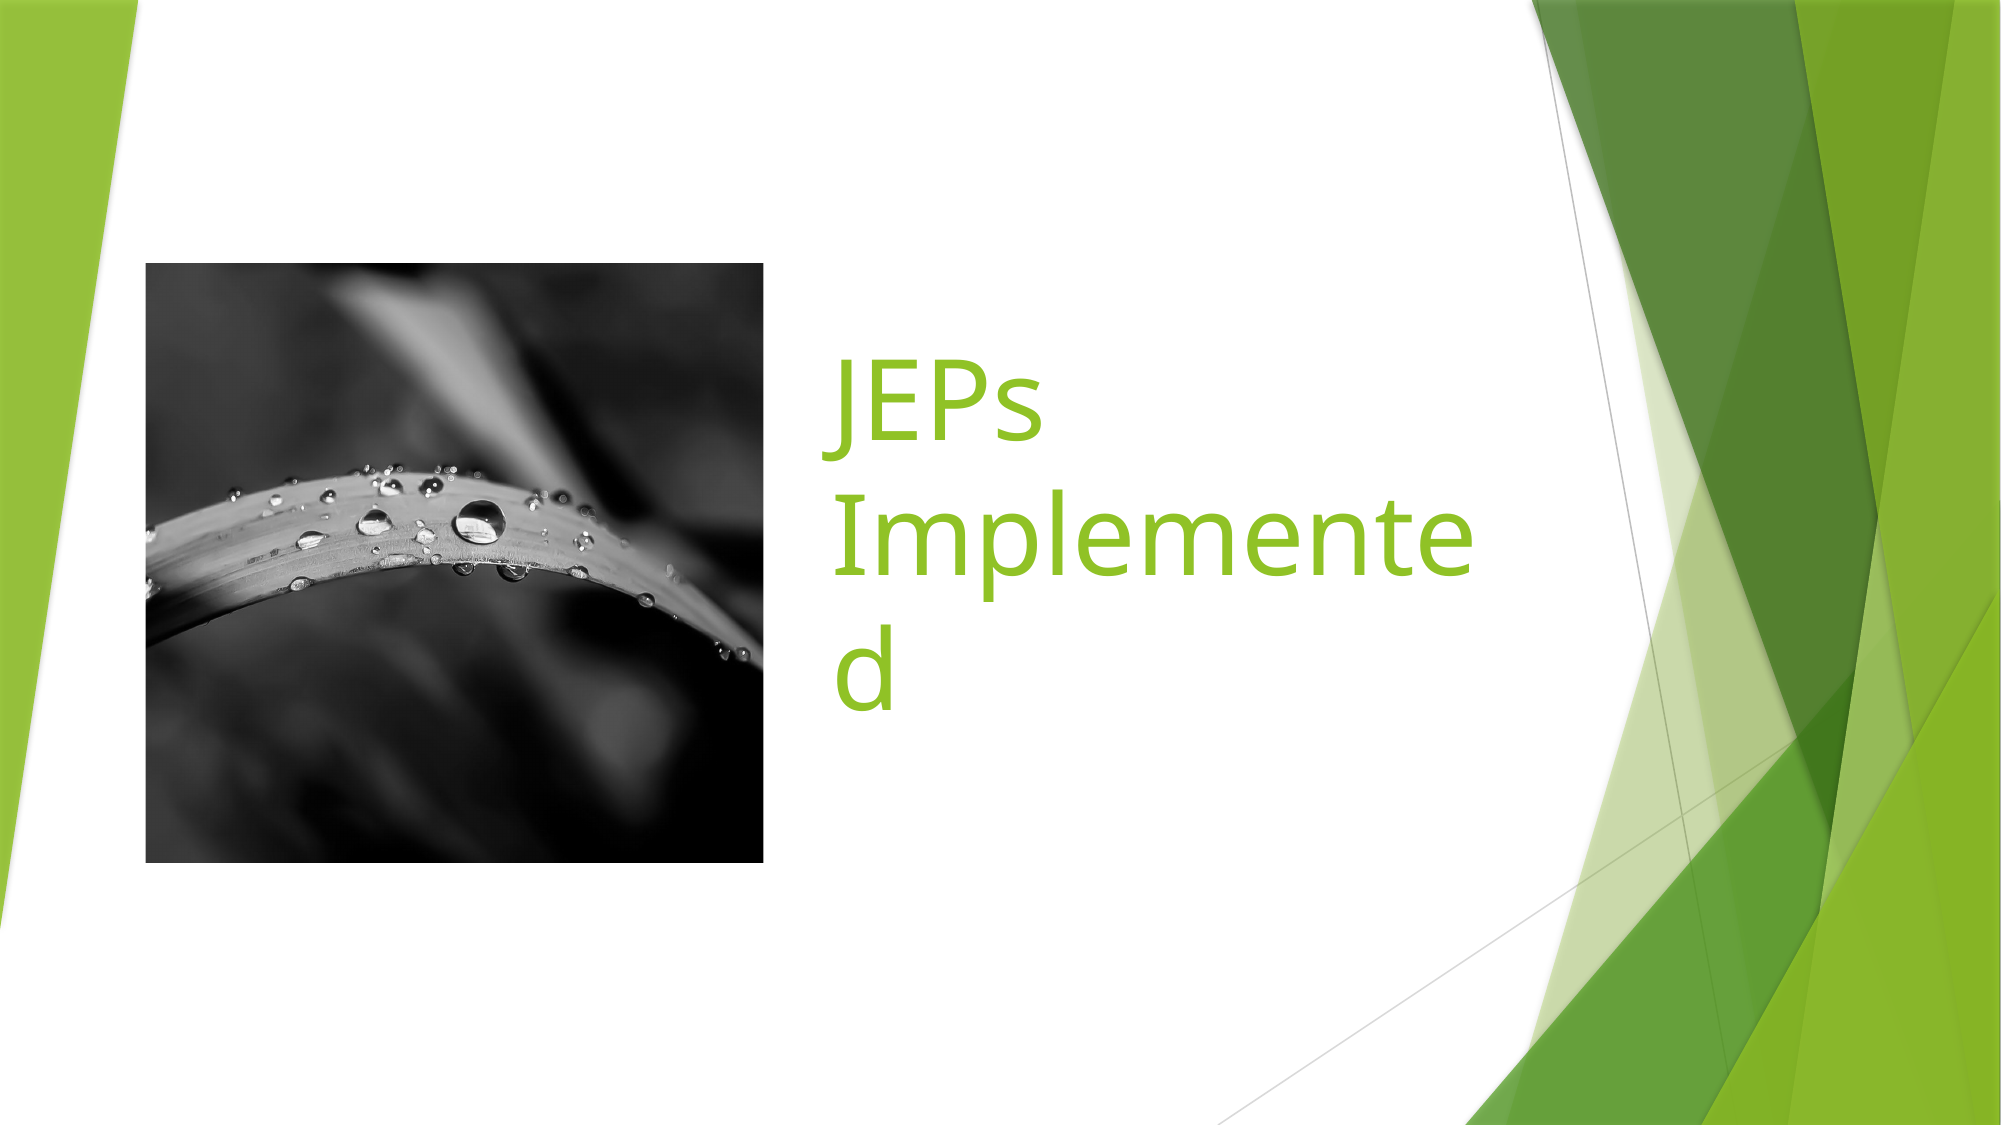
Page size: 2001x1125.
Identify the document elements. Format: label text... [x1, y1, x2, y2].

title JEPs Implemented [816, 207, 1522, 741]
picture [145, 262, 764, 864]
